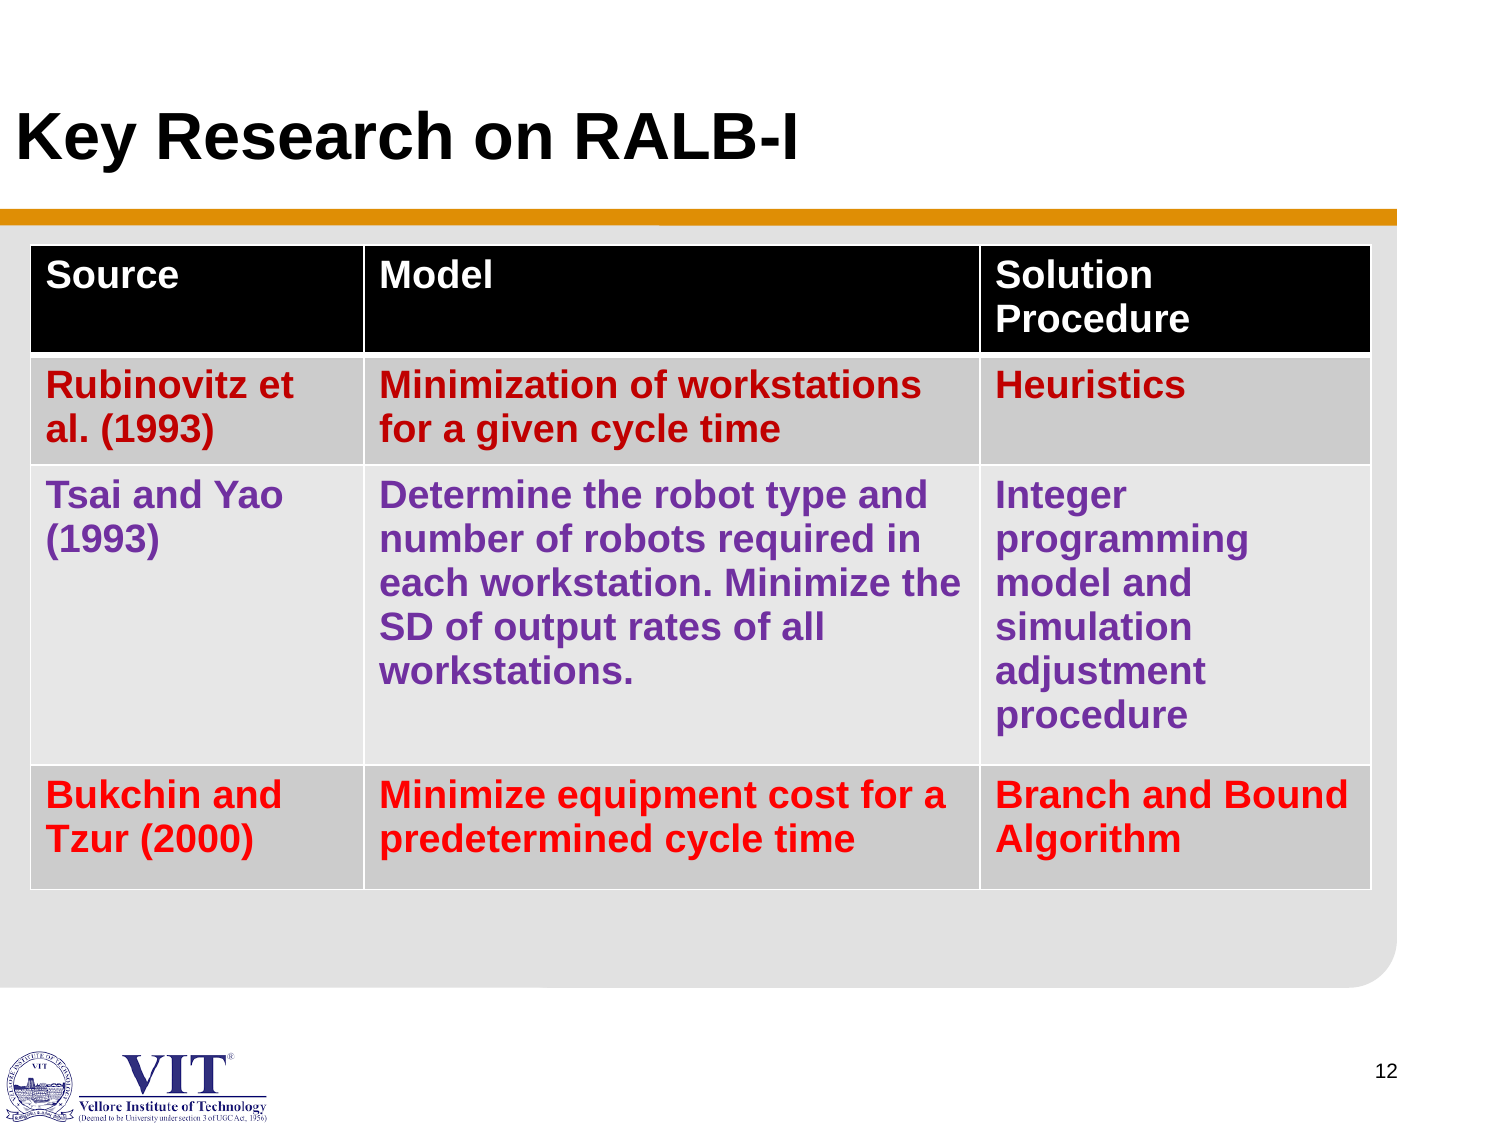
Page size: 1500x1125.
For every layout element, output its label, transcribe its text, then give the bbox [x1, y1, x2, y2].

table_cell Branch and Bound Algorithm [981, 766, 1370, 889]
table_cell Rubinovitz et al. (1993) [31, 358, 363, 464]
table_cell Minimization of workstations for a given cycle time [365, 358, 979, 464]
list [62, 890, 1311, 898]
table_header Solution Procedure [981, 246, 1370, 352]
table_cell Bukchin and Tzur (2000) [31, 766, 363, 889]
table_cell Integer programming model and simulation adjustment procedure [981, 466, 1370, 764]
table_cell Minimize equipment cost for a predetermined cycle time [365, 766, 979, 889]
table_header Source [31, 246, 363, 352]
table_cell Heuristics [981, 358, 1370, 464]
table_header Model [365, 246, 979, 352]
picture [0, 1048, 272, 1125]
title Key Research on RALB-I [0, 63, 859, 207]
table_cell Tsai and Yao (1993) [31, 466, 363, 764]
table_cell Determine the robot type and number of robots required in each workstation. Minimize the SD of output rates of all workstations. [365, 466, 979, 764]
